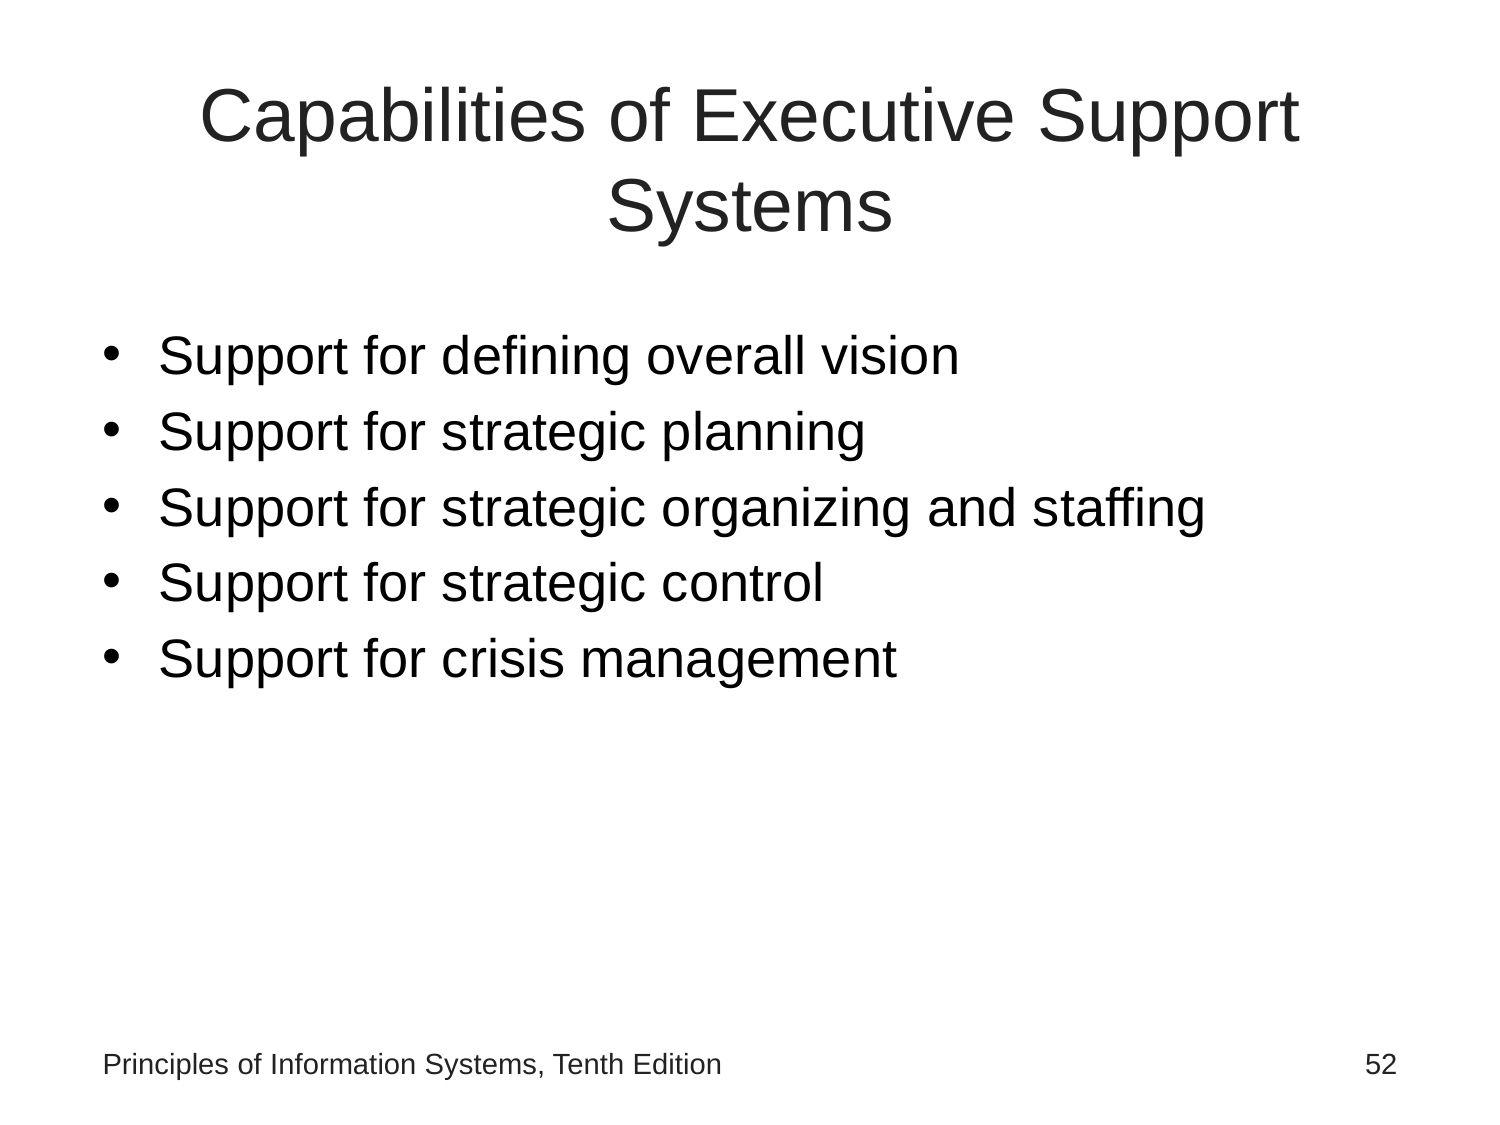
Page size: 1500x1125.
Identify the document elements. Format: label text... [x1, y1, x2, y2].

text_box ‹#› [1074, 1037, 1413, 1100]
title Capabilities of Executive Support Systems [87, 62, 1413, 250]
text_box Principles of Information Systems, Tenth Edition [87, 1037, 1050, 1100]
list Support for defining overall vision Support for strategic planning Support for strategic organizing and staffing Support for strategic control Support for crisis management [87, 312, 1413, 1025]
